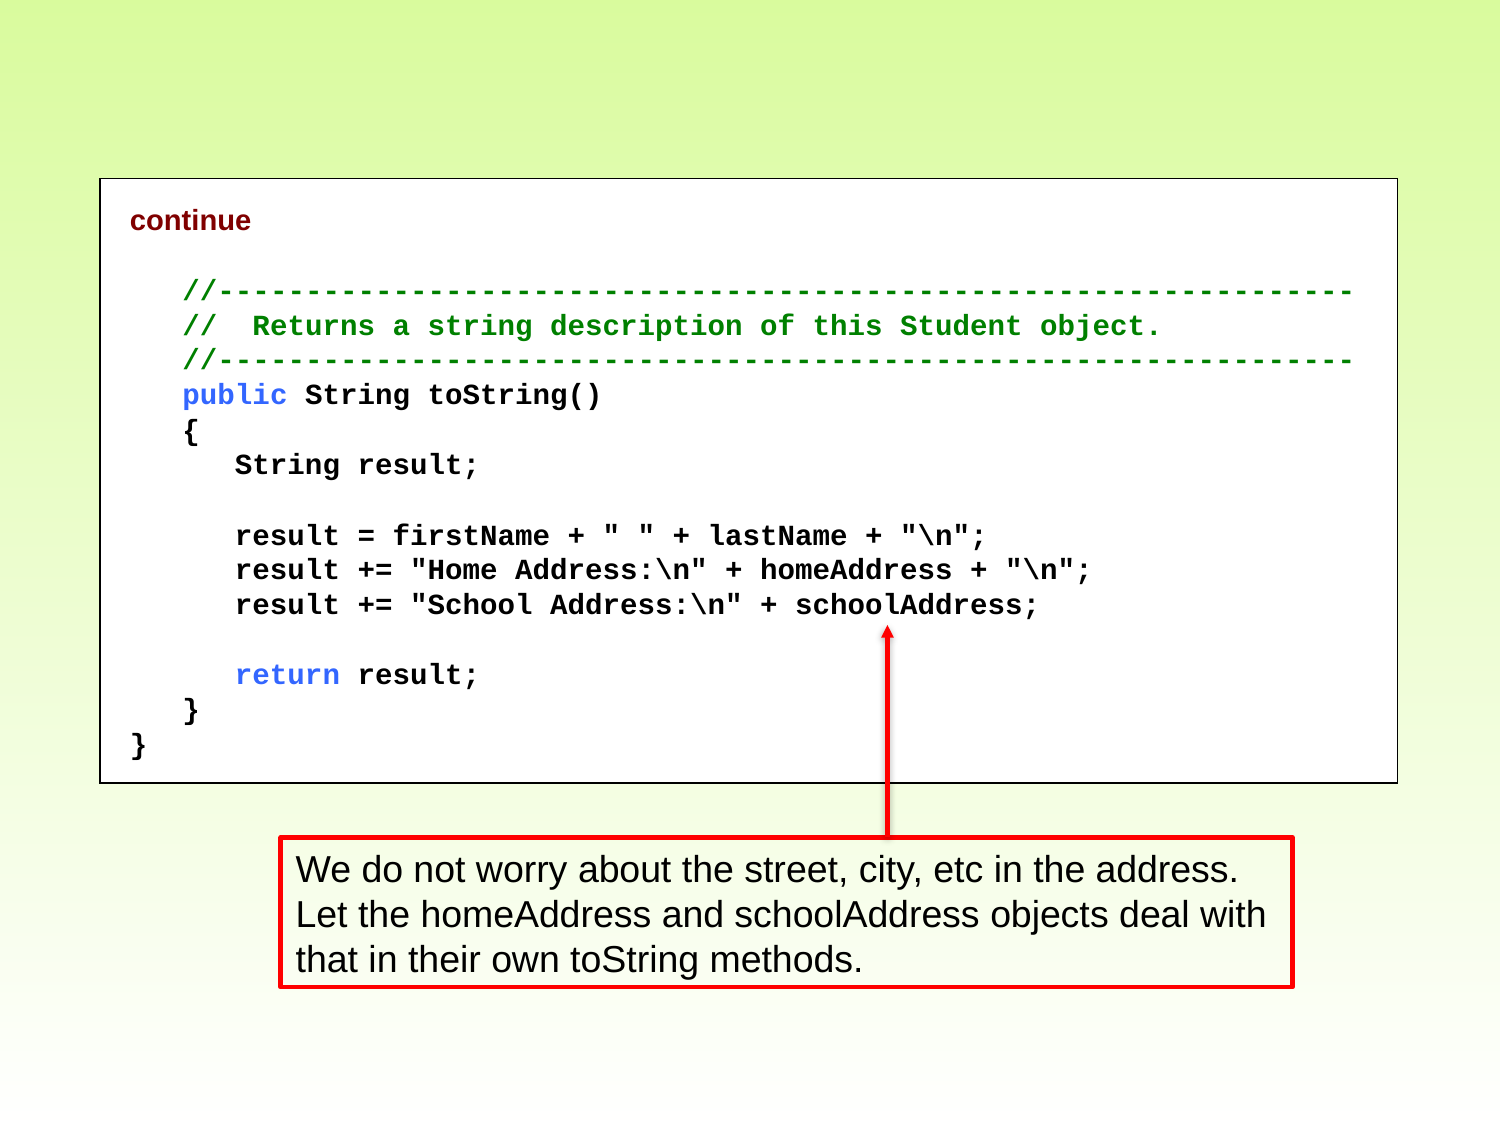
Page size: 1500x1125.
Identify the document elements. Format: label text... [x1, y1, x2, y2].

text_box We do not worry about the street, city, etc in the address. Let the homeAddress and schoolAddress objects deal with that in their own toString methods. [280, 837, 1293, 988]
text_box continue //----------------------------------------------------------------- // Returns a string description of this Student object. //----------------------------------------------------------------- public String toString() { String result; result = firstName + " " + lastName + "\n"; result += "Home Address:\n" + homeAddress + "\n"; result += "School Address:\n" + schoolAddress; return result; } } [99, 178, 1398, 783]
